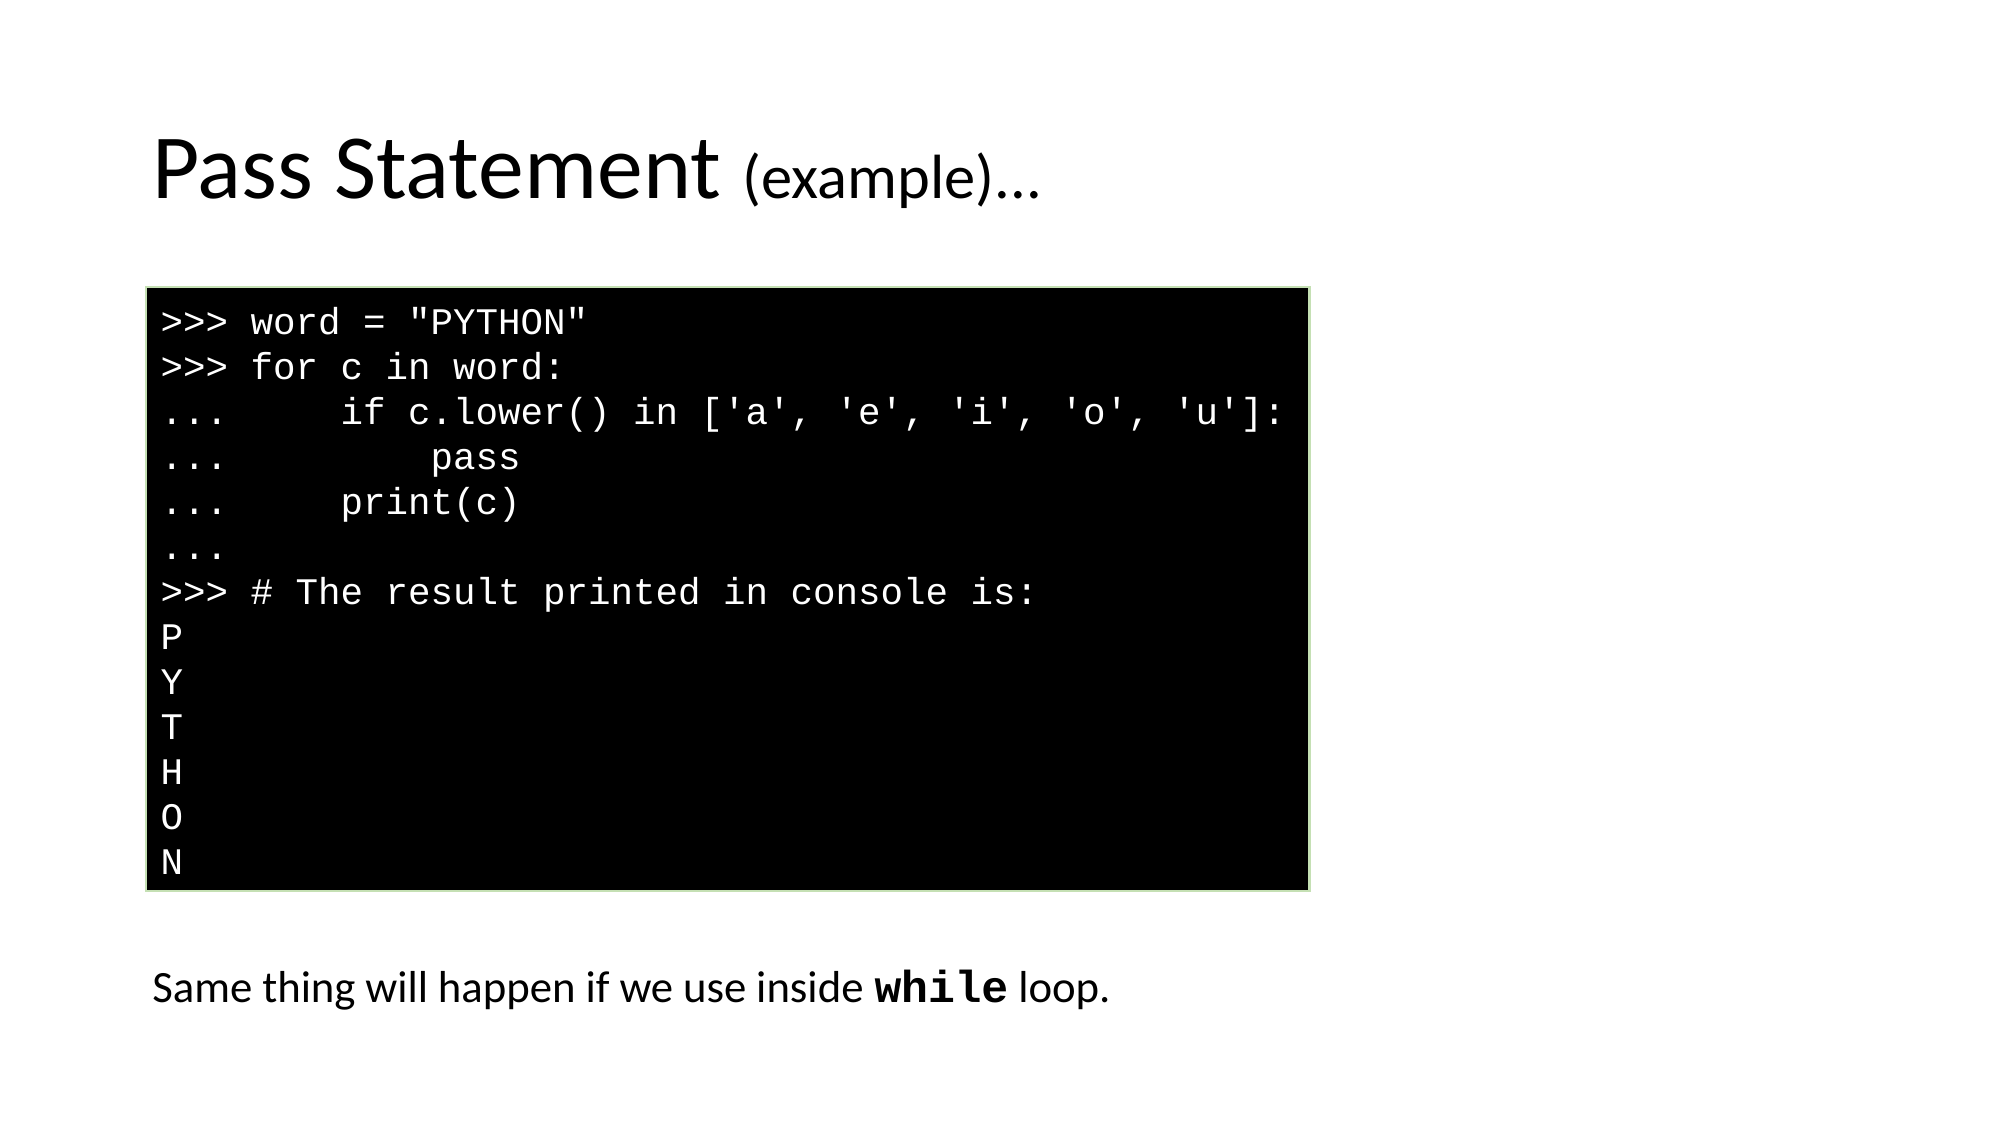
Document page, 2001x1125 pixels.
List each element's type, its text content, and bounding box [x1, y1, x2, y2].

list Same thing will happen if we use inside while loop. [137, 306, 1863, 1021]
text_box >>> word = "PYTHON" >>> for c in word: ... if c.lower() in ['a', 'e', 'i', 'o', 'u']: ... pass ... print(c) ... >>> # The result printed in console is: P Y T H O N [145, 286, 1311, 892]
title Pass Statement (example)... [137, 59, 1863, 278]
